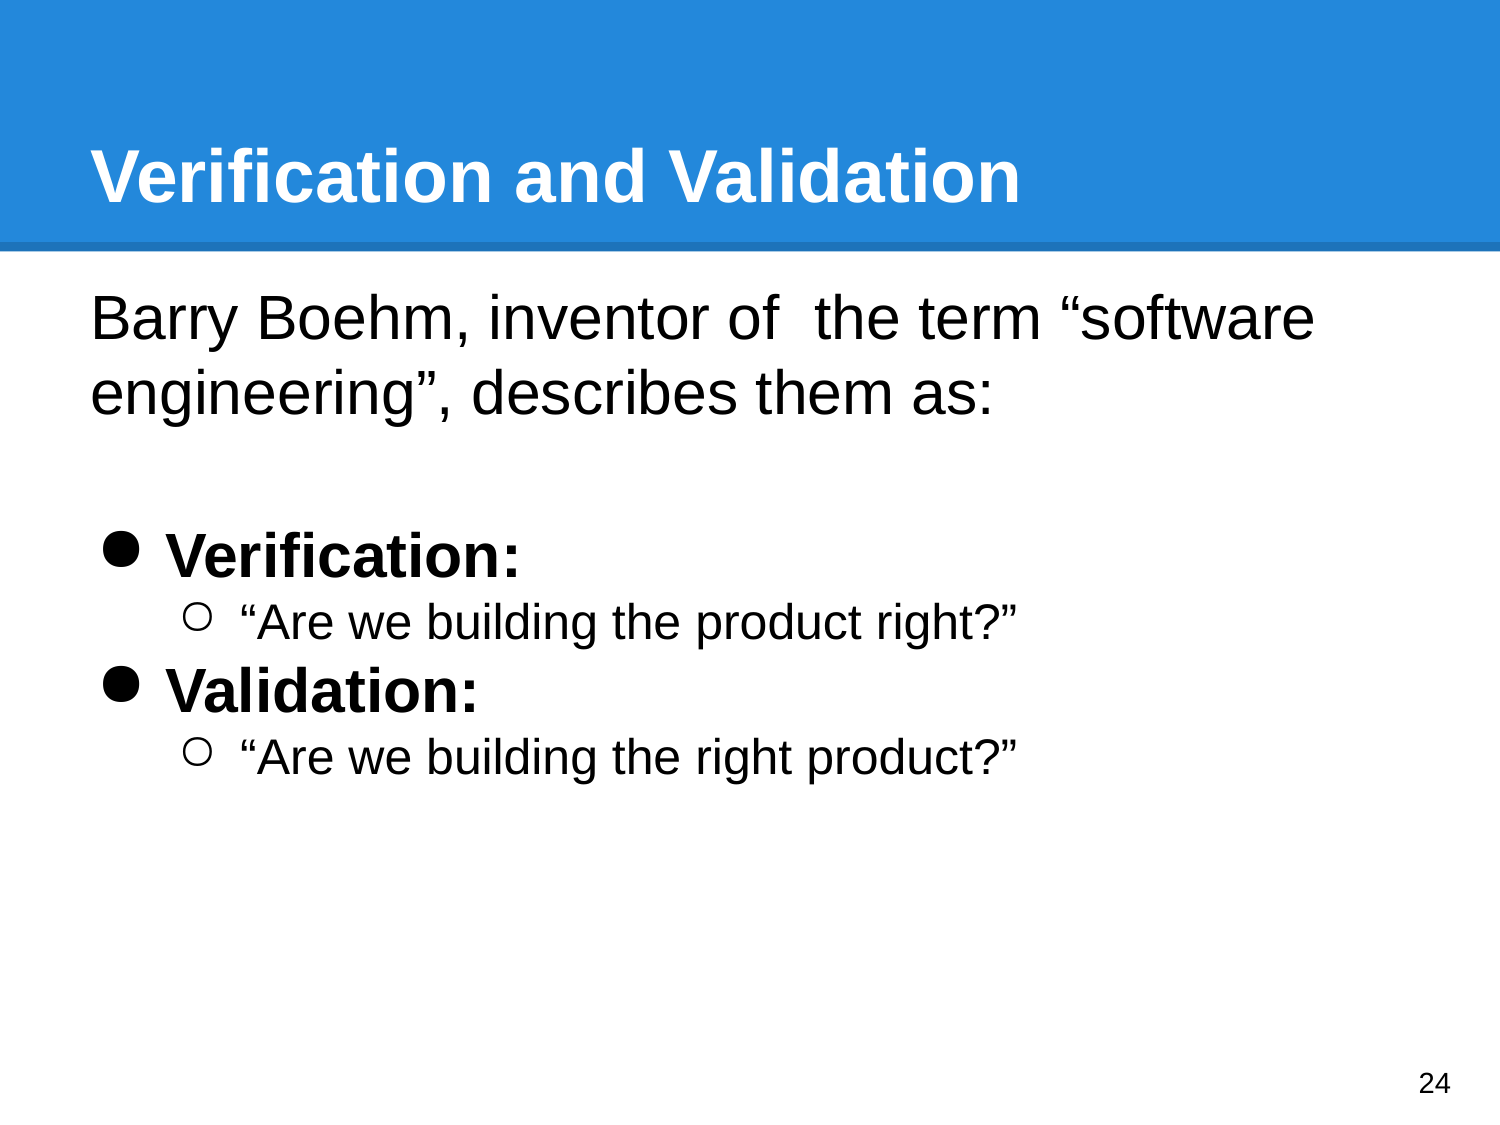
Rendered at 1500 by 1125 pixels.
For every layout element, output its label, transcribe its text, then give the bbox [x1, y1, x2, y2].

title Verification and Validation [75, 45, 1425, 233]
slide_number ‹#› [1403, 1038, 1494, 1125]
list Barry Boehm, inventor of the term “software engineering”, describes them as: Verification: “Are we building the product right?” Validation: “Are we building the right product?” [75, 262, 1425, 1078]
